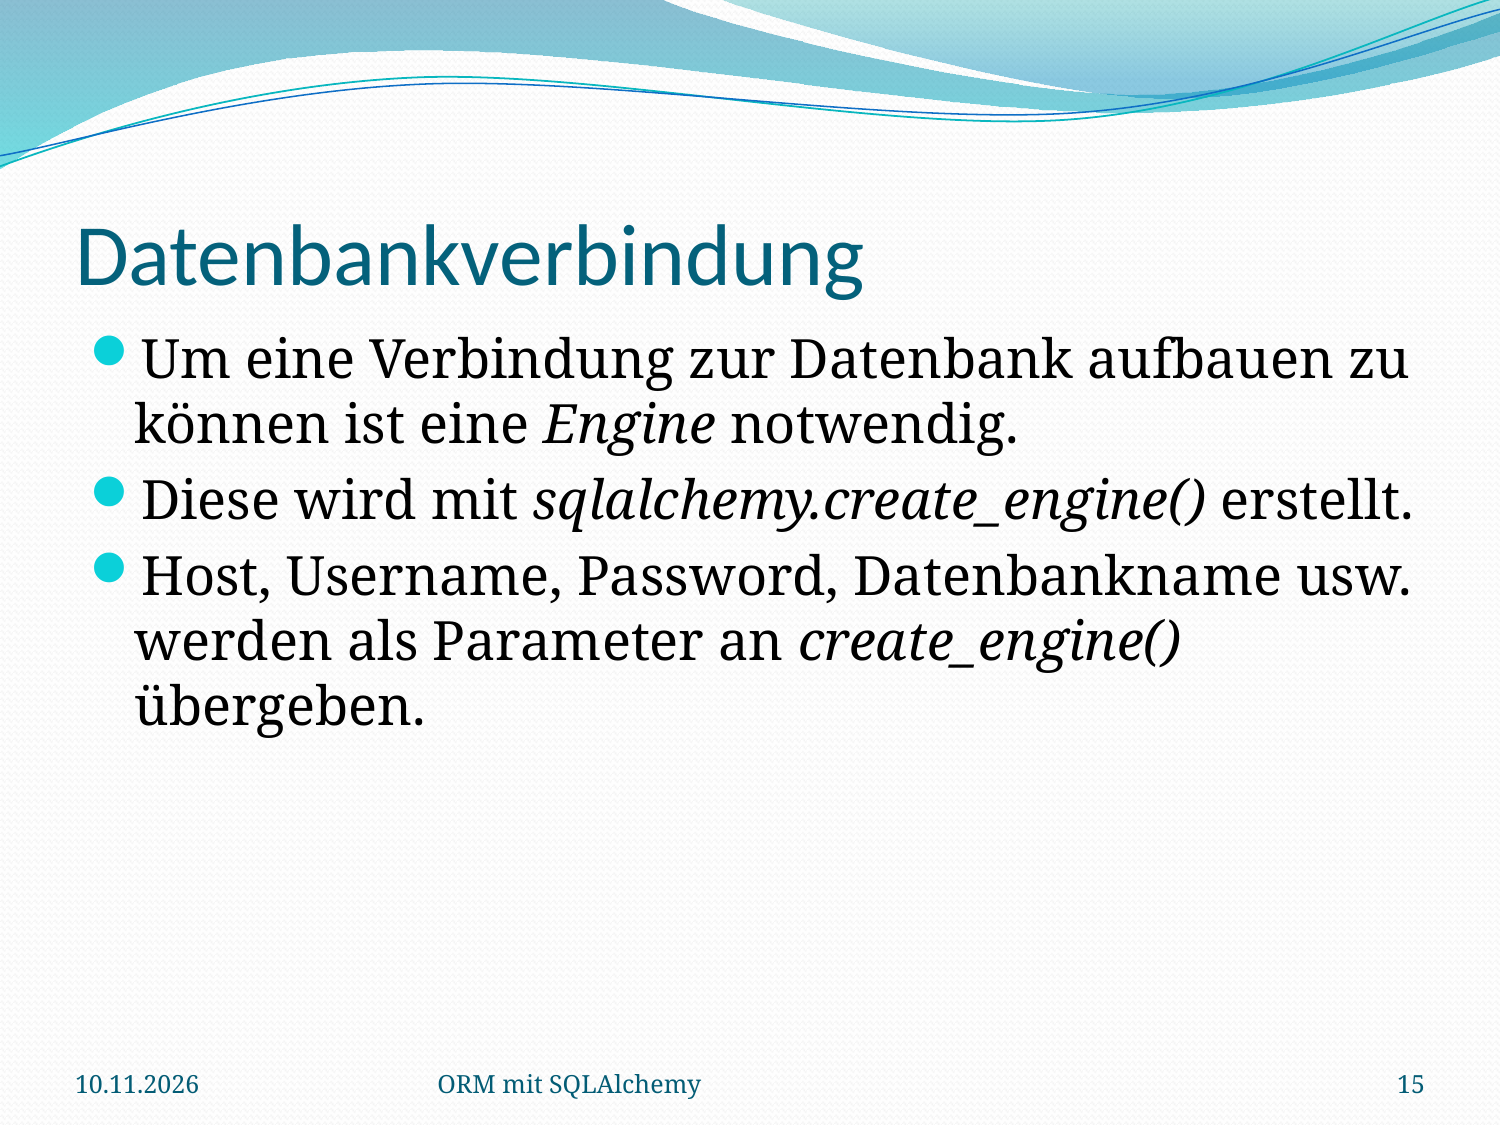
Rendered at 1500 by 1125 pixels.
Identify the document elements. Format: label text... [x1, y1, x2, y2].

footer ORM mit SQLAlchemy [437, 1042, 988, 1103]
slide_number 15 [1299, 1042, 1425, 1103]
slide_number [75, 1042, 425, 1103]
title Datenbankverbindung [75, 115, 1471, 303]
list Um eine Verbindung zur Datenbank aufbauen zu können ist eine Engine notwendig. Diese wird mit sqlalchemy.create_engine() erstellt. Host, Username, Password, Datenbankname usw. werden als Parameter an create_engine() übergeben. [75, 317, 1471, 1038]
